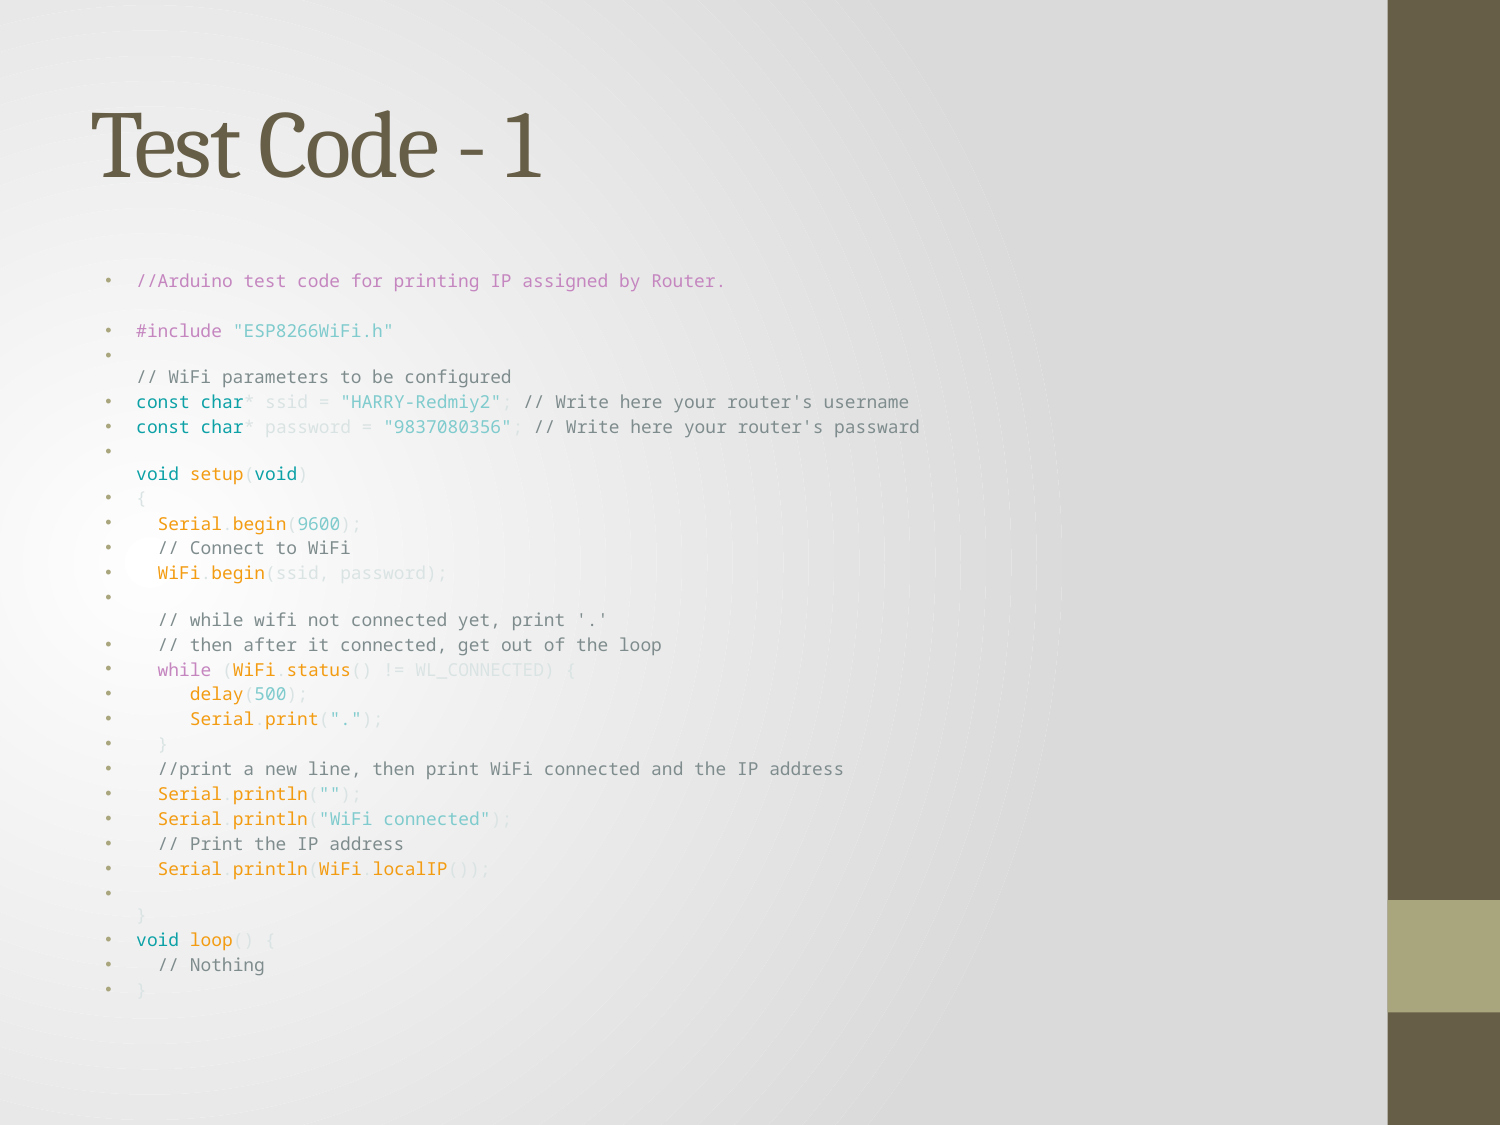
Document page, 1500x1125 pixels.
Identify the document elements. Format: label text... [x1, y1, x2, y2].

list //Arduino test code for printing IP assigned by Router. #include "ESP8266WiFi.h" // WiFi parameters to be configured const char* ssid = "HARRY-Redmiy2"; // Write here your router's username const char* password = "9837080356"; // Write here your router's passward void setup(void) { Serial.begin(9600); // Connect to WiFi WiFi.begin(ssid, password); // while wifi not connected yet, print '.' // then after it connected, get out of the loop while (WiFi.status() != WL_CONNECTED) { delay(500); Serial.print("."); } //print a new line, then print WiFi connected and the IP address Serial.println(""); Serial.println("WiFi connected"); // Print the IP address Serial.println(WiFi.localIP()); } void loop() { // Nothing } [75, 262, 1325, 1025]
title Test Code - 1 [75, 45, 1325, 233]
